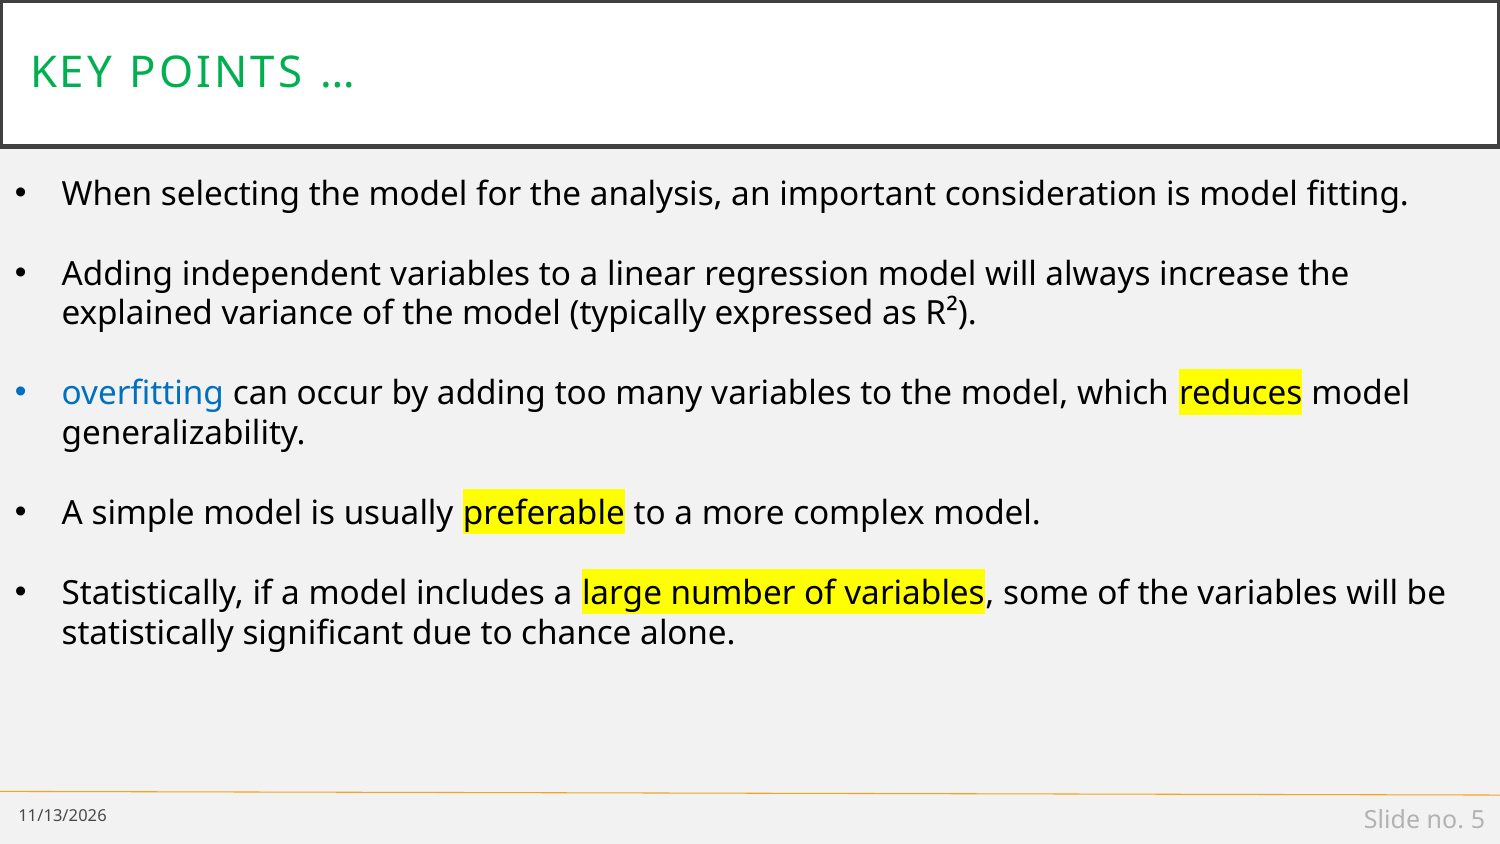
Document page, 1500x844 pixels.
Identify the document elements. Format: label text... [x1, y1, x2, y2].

text_box When selecting the model for the analysis, an important consideration is model fitting. Adding independent variables to a linear regression model will always increase the explained variance of the model (typically expressed as R²). overfitting can occur by adding too many variables to the model, which reduces model generalizability. A simple model is usually preferable to a more complex model. Statistically, if a model includes a large number of variables, some of the variables will be statistically significant due to chance alone. [0, 164, 1470, 659]
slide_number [0, 796, 122, 837]
title Key points … [0, 0, 1500, 149]
slide_number Slide no. 5 [1162, 797, 1500, 843]
